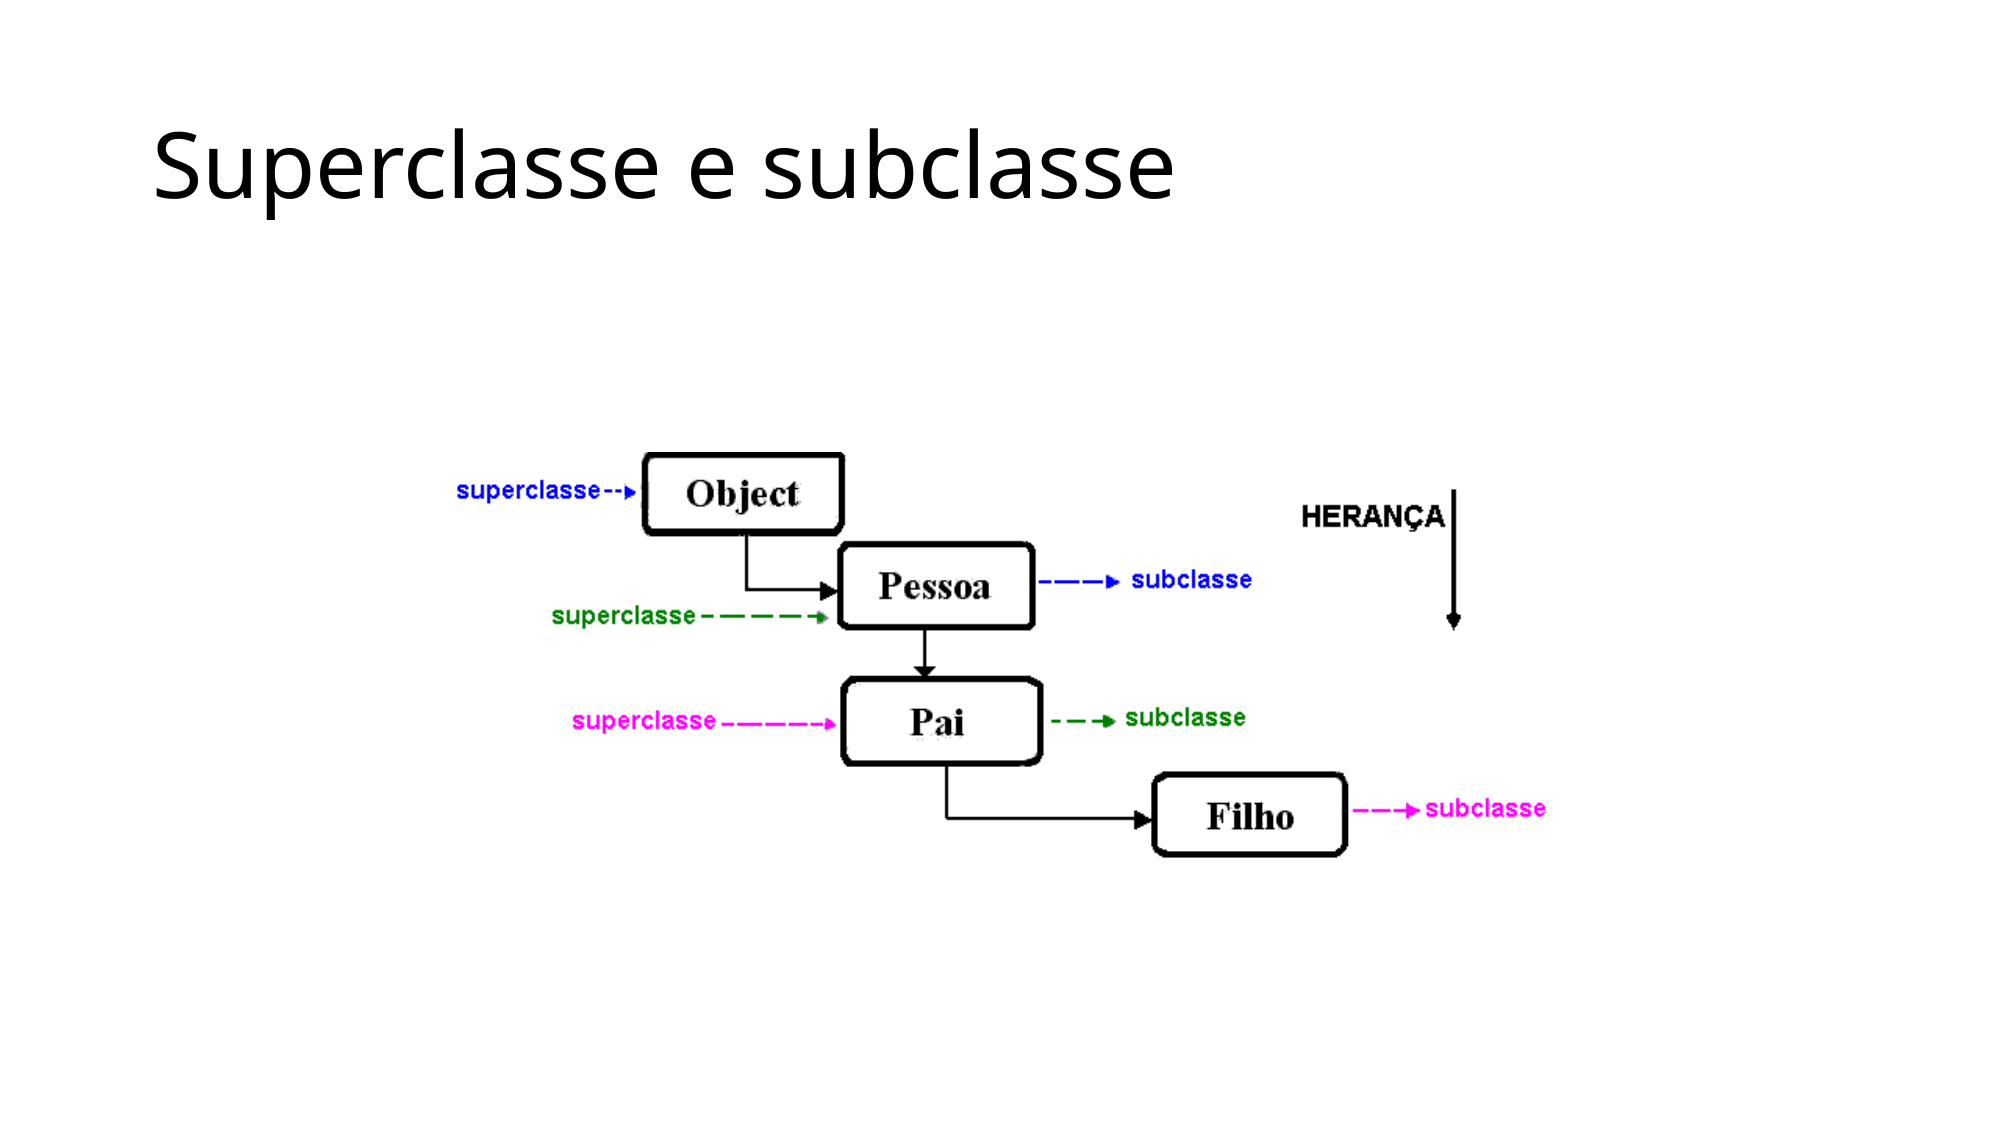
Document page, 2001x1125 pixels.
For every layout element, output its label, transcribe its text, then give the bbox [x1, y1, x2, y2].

picture [453, 452, 1547, 861]
title Superclasse e subclasse [137, 59, 1863, 278]
